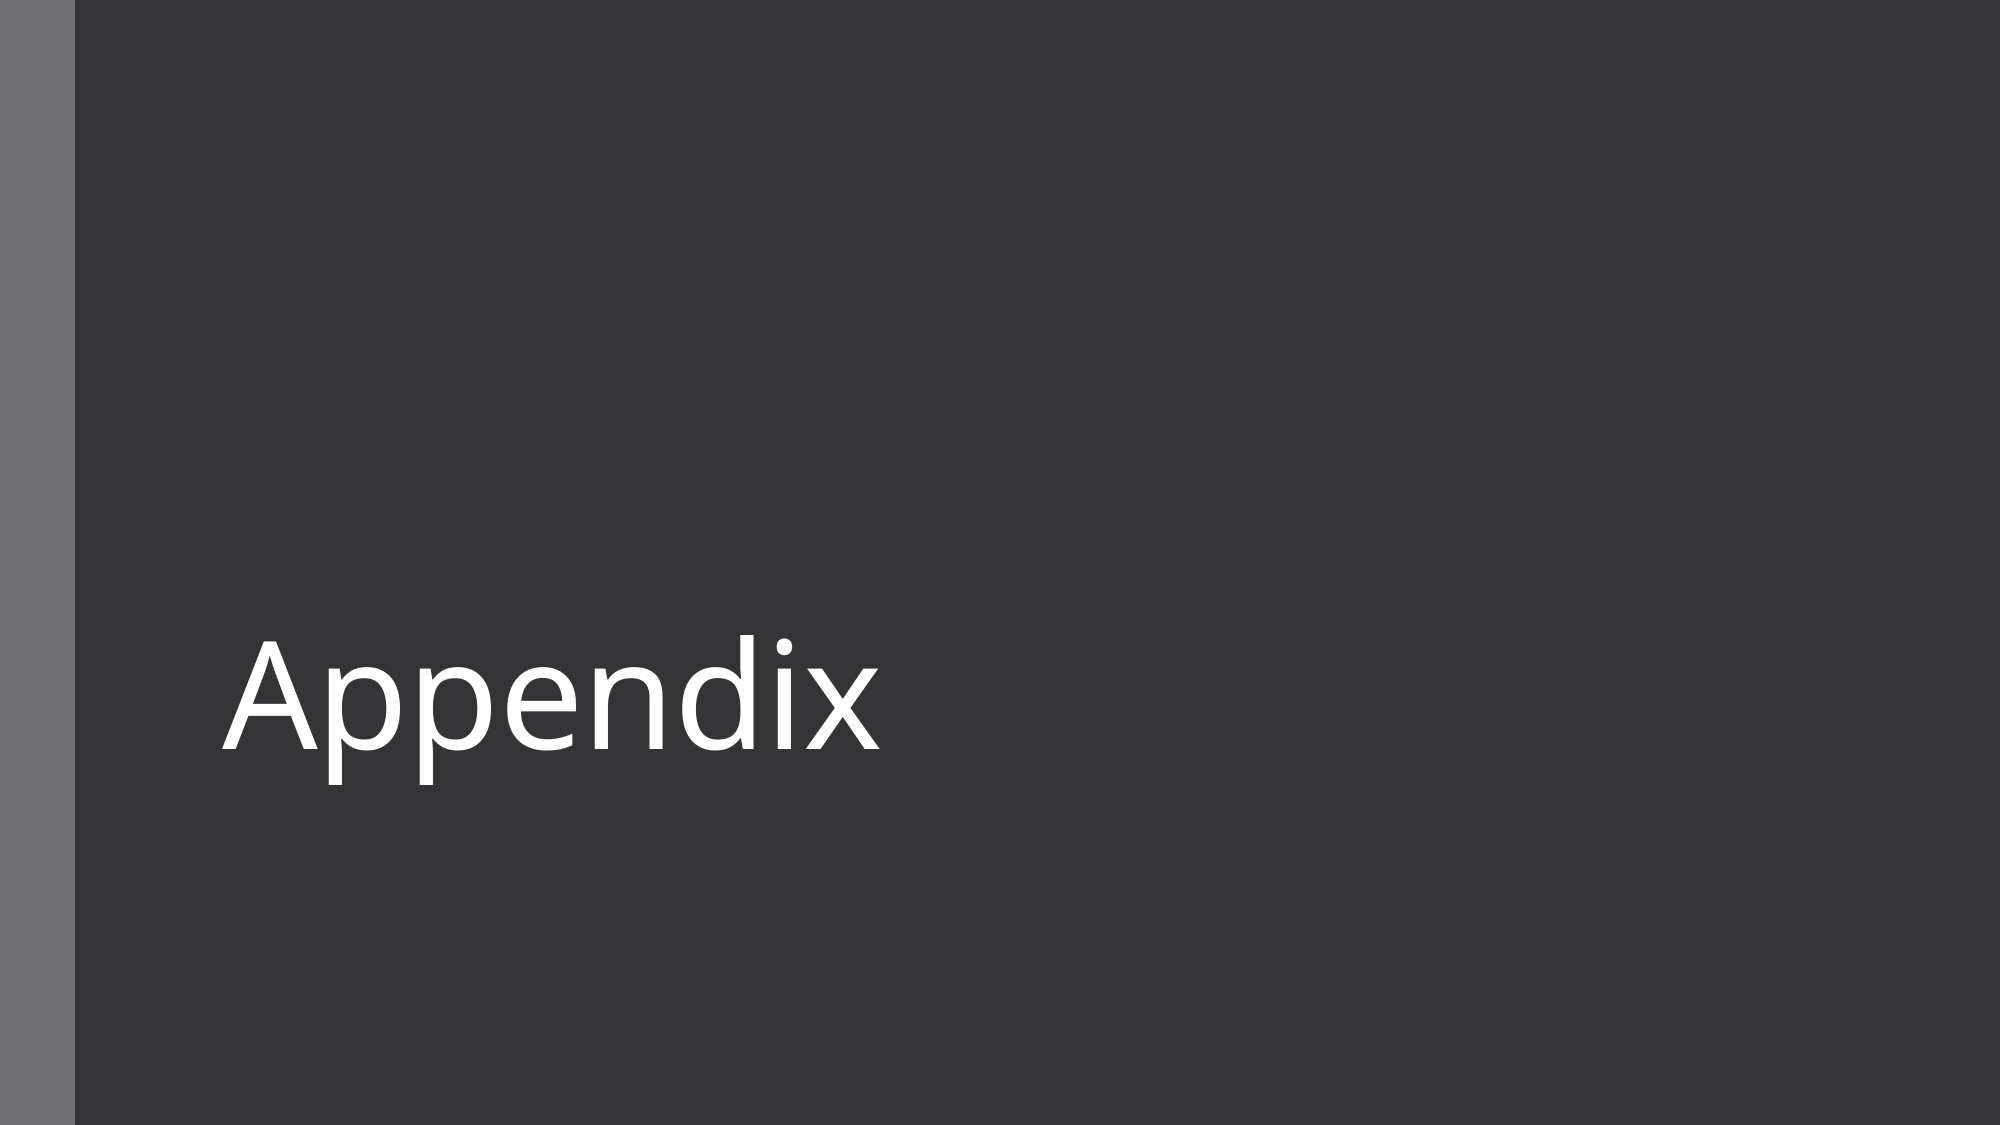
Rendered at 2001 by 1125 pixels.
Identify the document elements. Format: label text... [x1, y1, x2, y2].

title Appendix [206, 124, 1752, 788]
